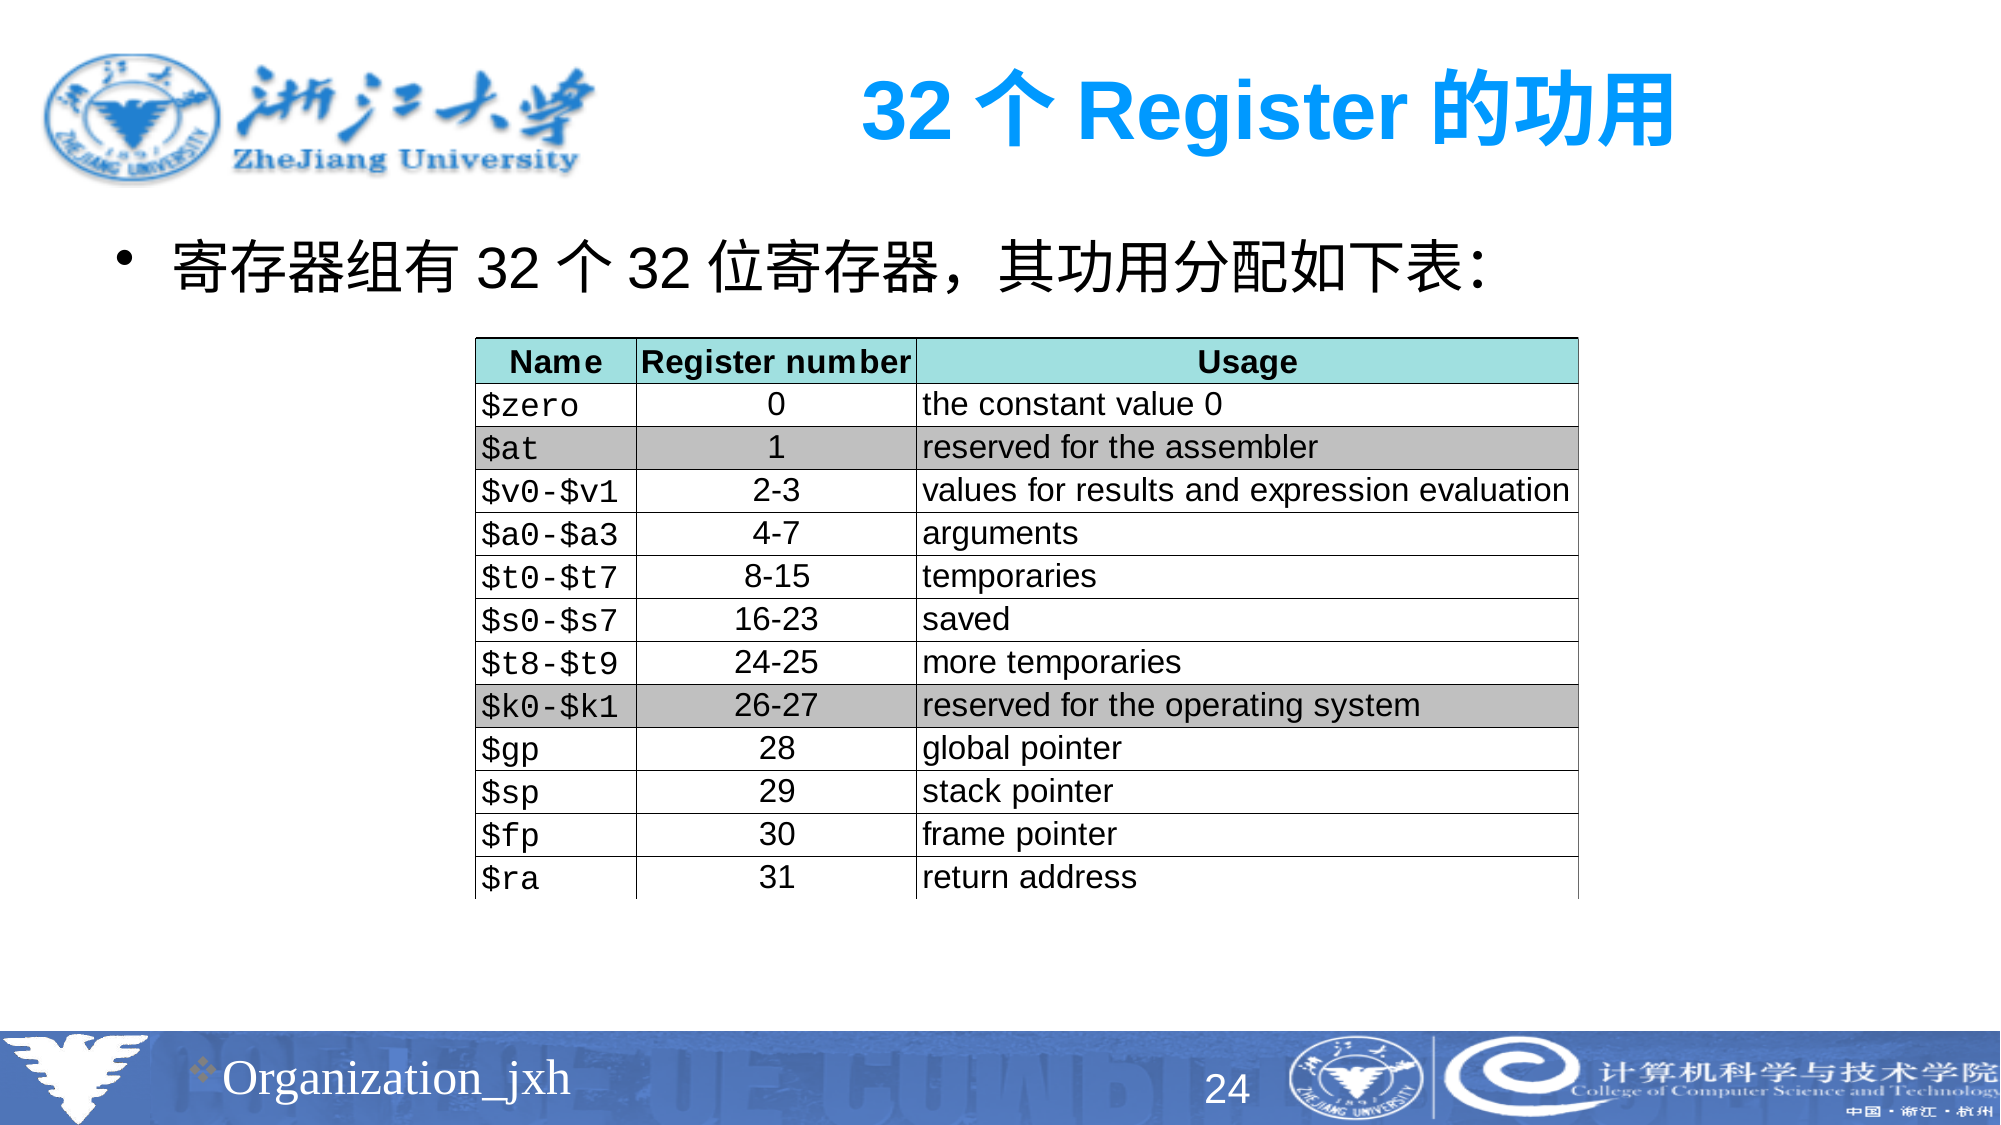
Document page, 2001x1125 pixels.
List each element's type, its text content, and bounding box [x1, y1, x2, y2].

list 寄存器组有32个32位寄存器，其功用分配如下表： [99, 222, 1901, 1006]
title 32个Register的功用 [624, 13, 1916, 200]
picture [0, 1031, 2000, 1125]
picture [31, 46, 604, 188]
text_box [474, 337, 1580, 901]
